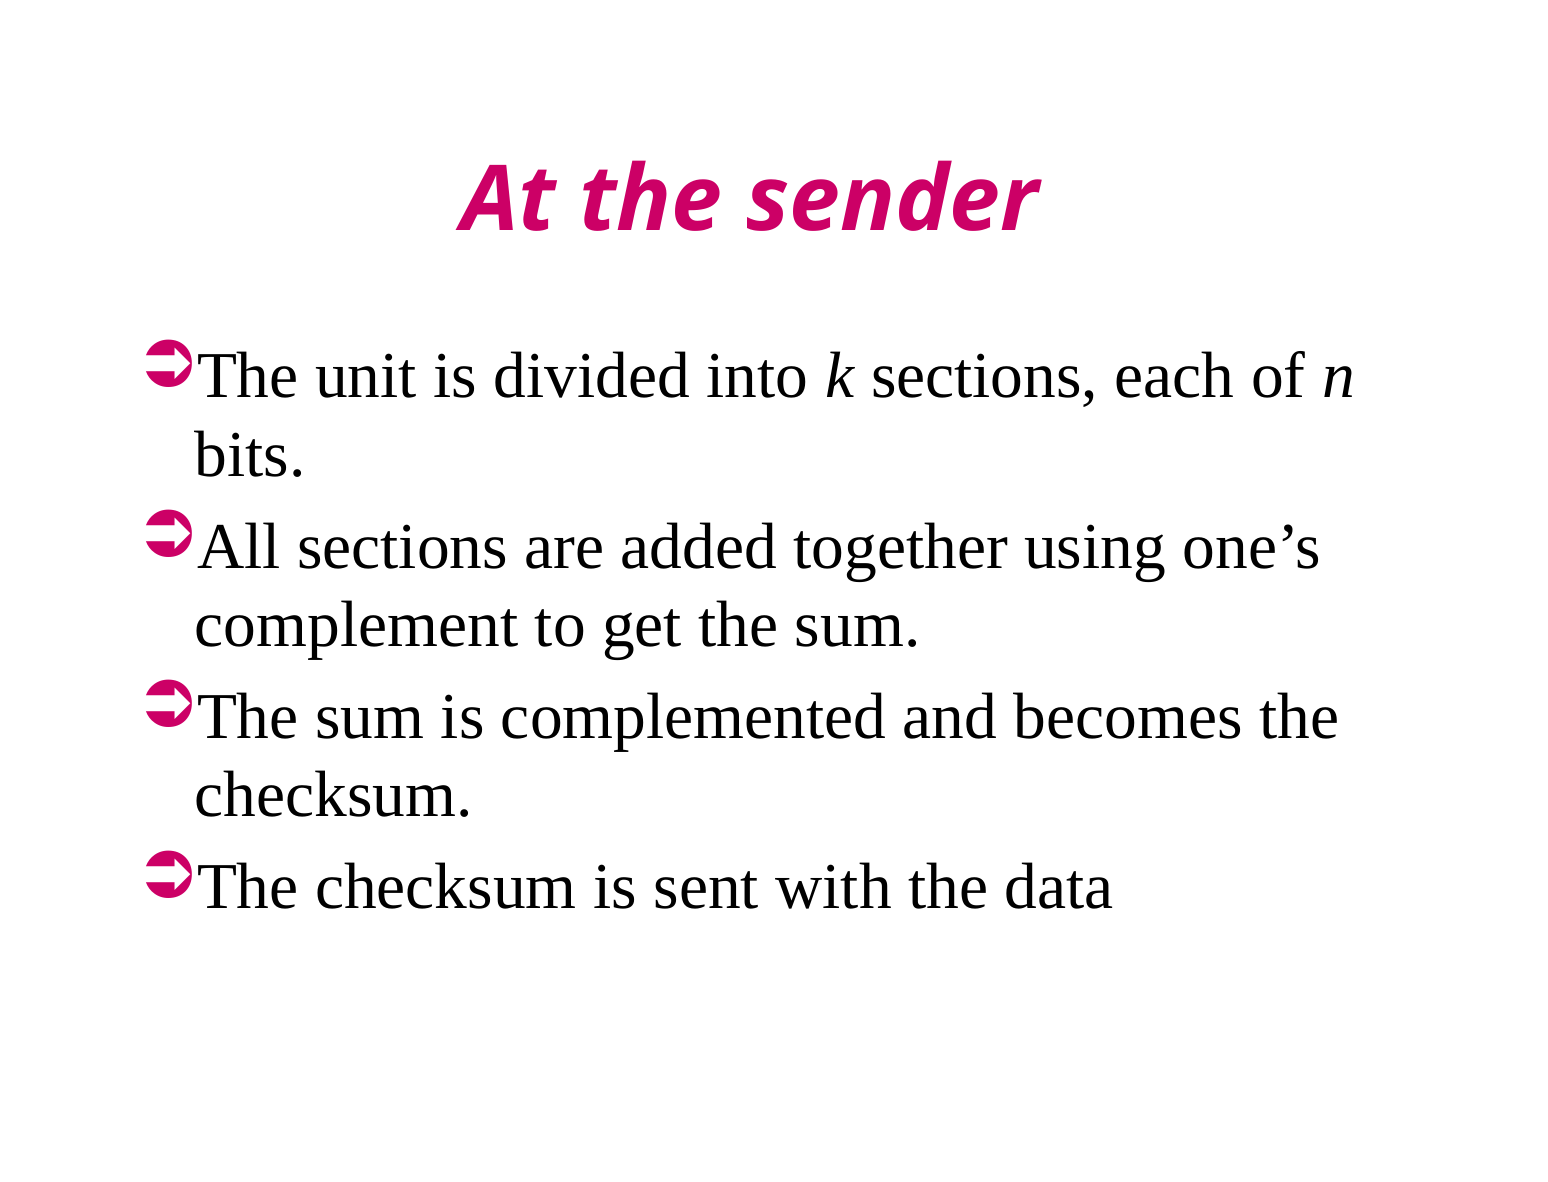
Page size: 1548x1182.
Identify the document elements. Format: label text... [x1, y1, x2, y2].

title At the sender [112, 99, 1388, 288]
list The unit is divided into k sections, each of n bits. All sections are added together using one’s complement to get the sum. The sum is complemented and becomes the checksum. The checksum is sent with the data [123, 324, 1377, 1001]
